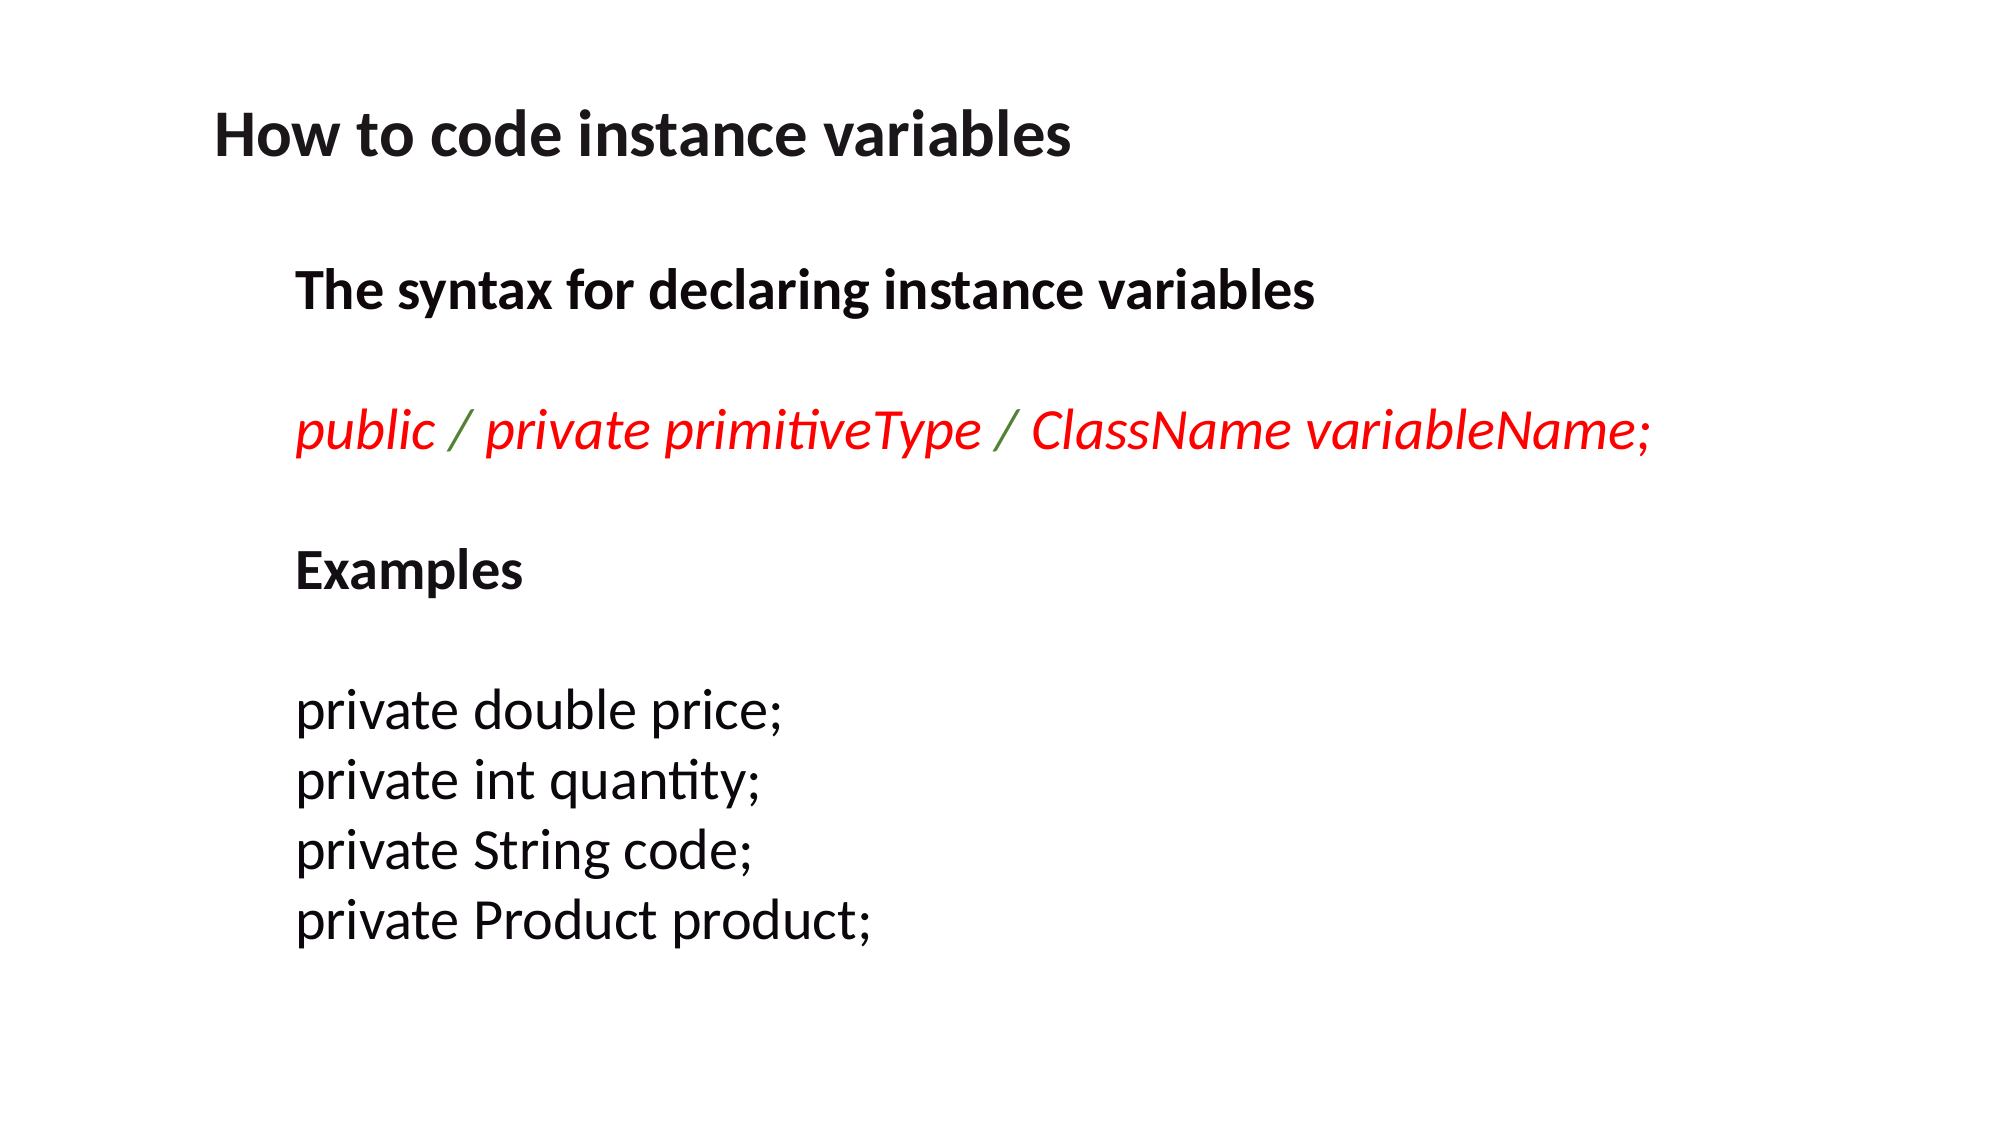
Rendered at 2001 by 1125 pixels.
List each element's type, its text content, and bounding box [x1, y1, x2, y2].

text_box How to code instance variables [199, 82, 1089, 177]
text_box The syntax for declaring instance variables public / private primitiveType / ClassName variableName; Examples private double price; private int quantity; private String code; private Product product; [280, 244, 1760, 959]
